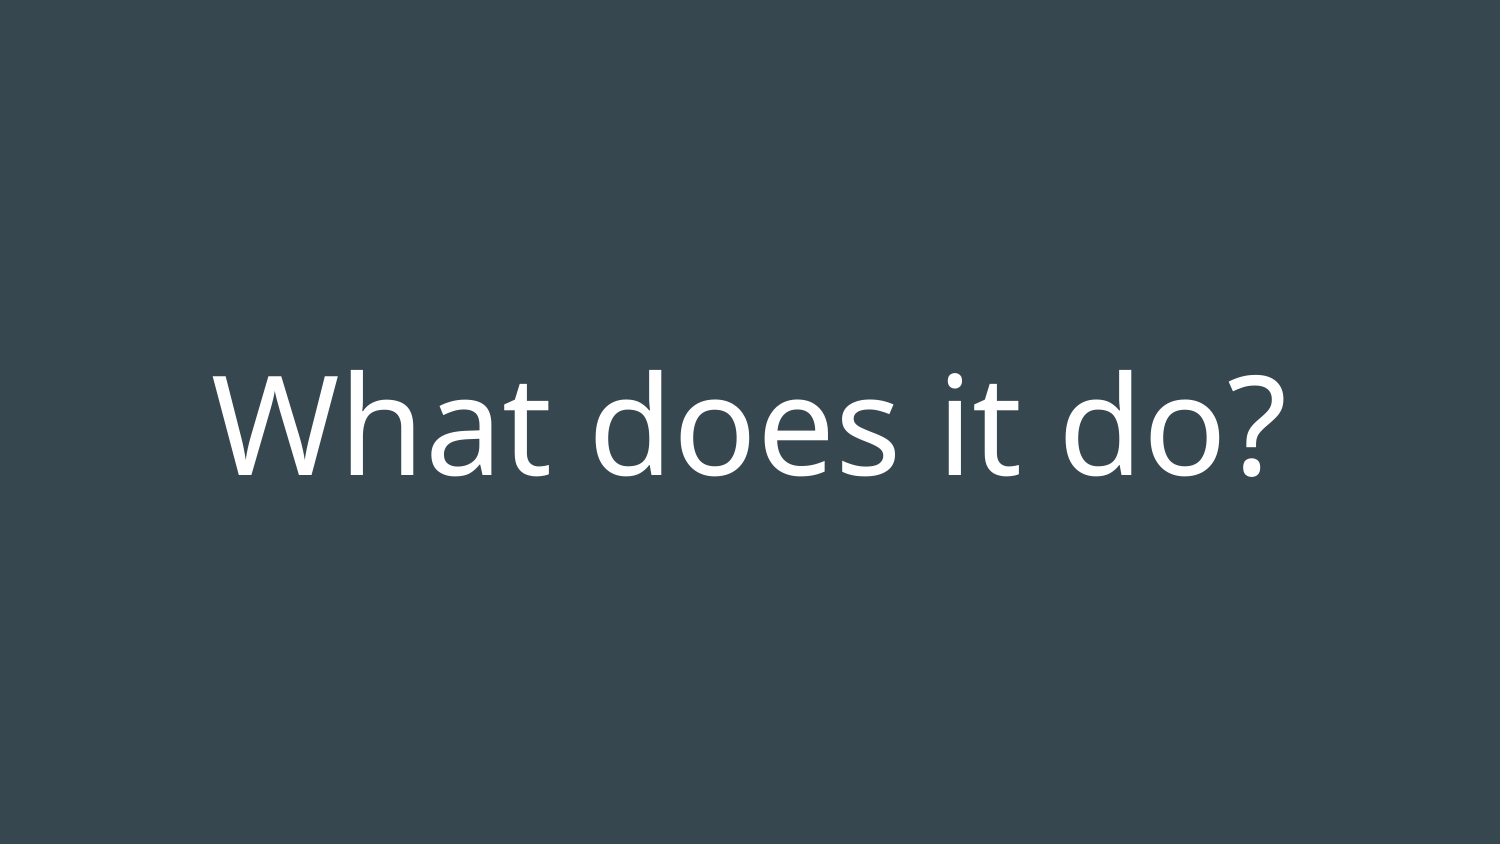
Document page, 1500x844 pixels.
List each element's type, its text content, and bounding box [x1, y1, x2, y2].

title What does it do? [51, 312, 1449, 532]
